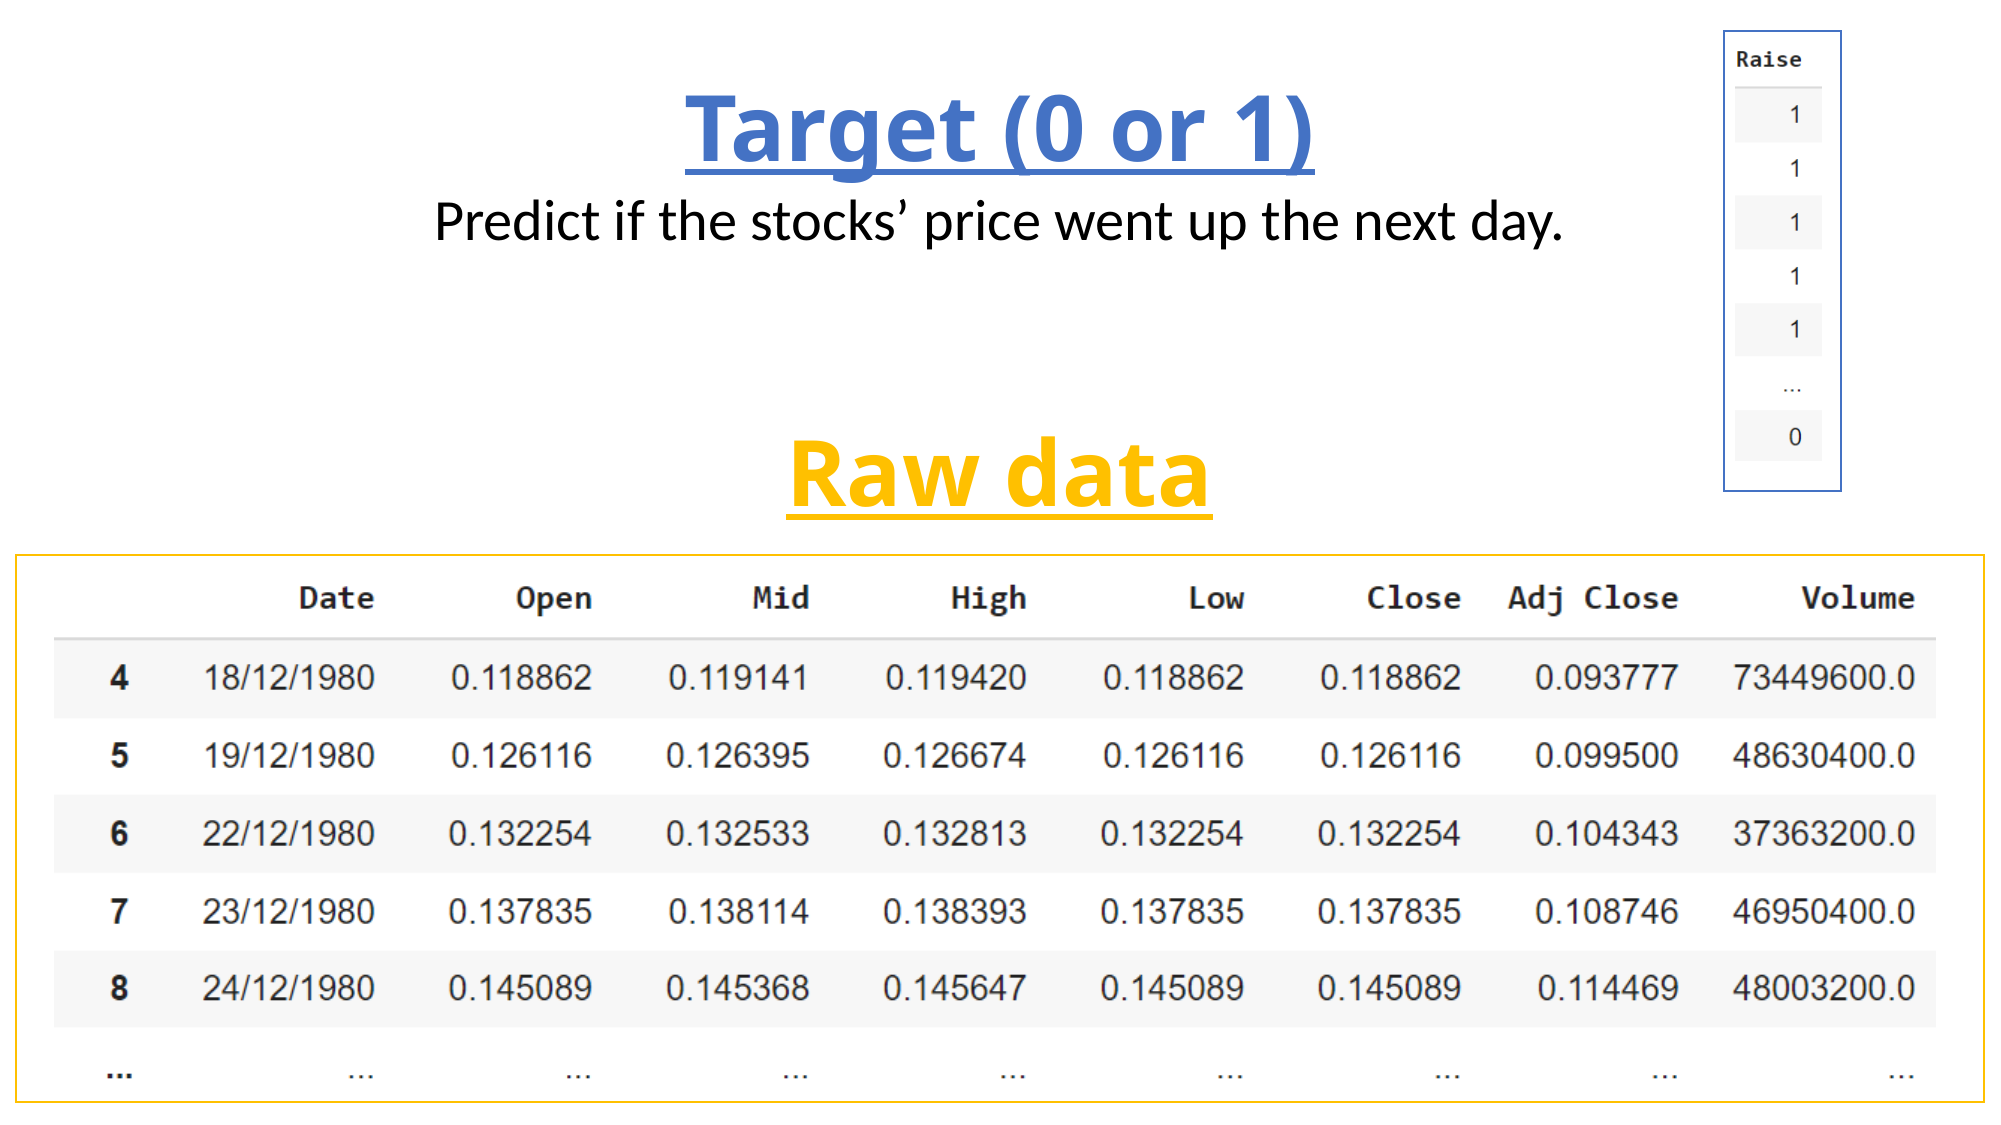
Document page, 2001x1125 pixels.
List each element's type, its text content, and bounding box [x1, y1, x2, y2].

text_box [1723, 30, 1842, 492]
text_box Raw data [137, 368, 1863, 554]
title Target (0 or 1) [137, 23, 1863, 241]
text_box [15, 554, 1985, 1103]
picture [1735, 46, 1822, 462]
picture [54, 564, 1936, 1095]
